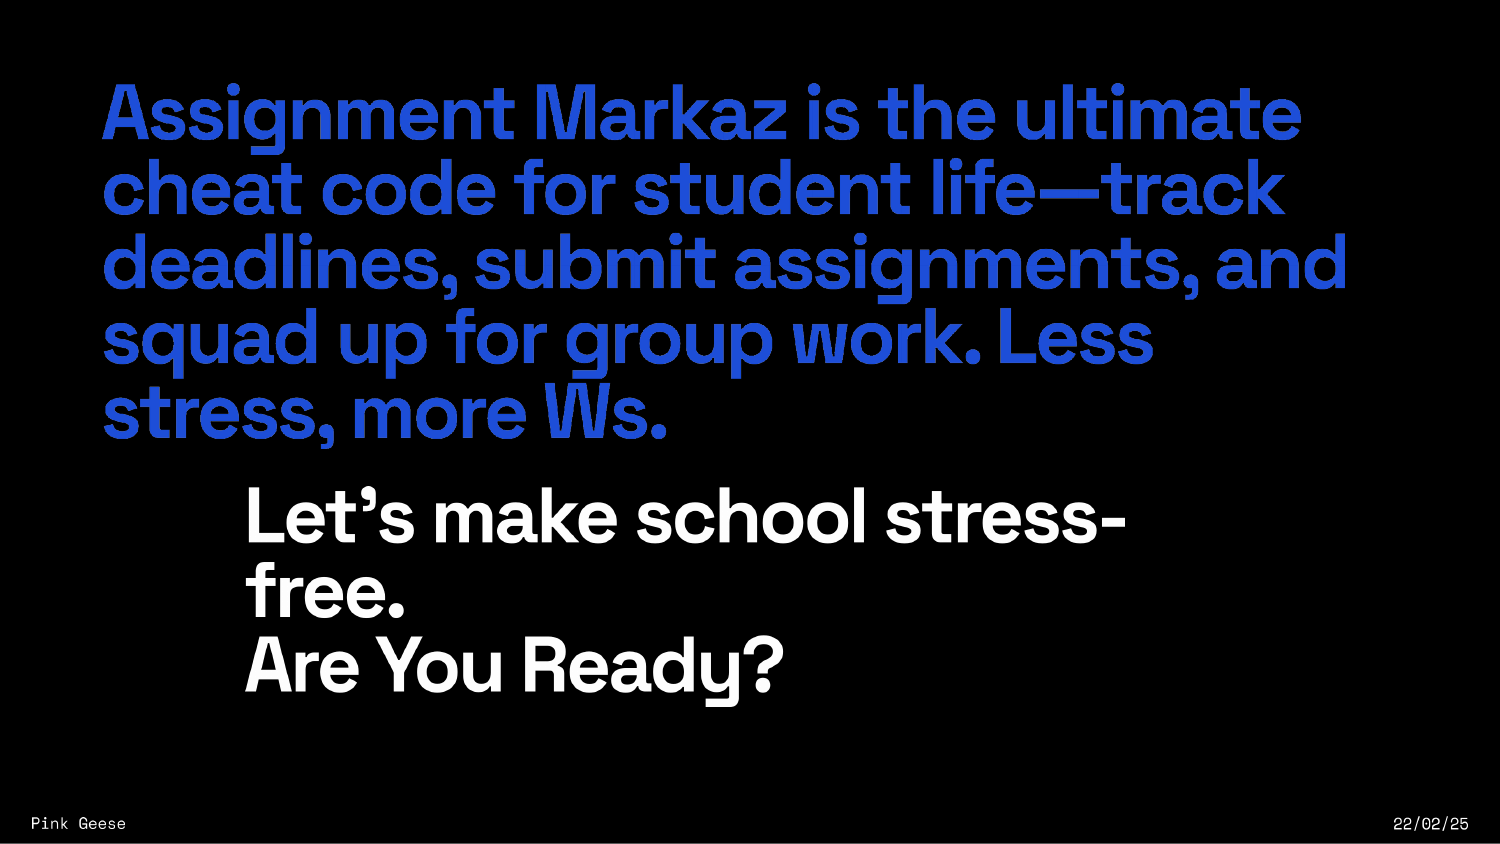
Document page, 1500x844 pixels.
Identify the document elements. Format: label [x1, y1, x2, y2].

picture [32, 817, 125, 830]
picture [102, 83, 1345, 449]
picture [1393, 815, 1469, 831]
picture [244, 486, 1125, 707]
